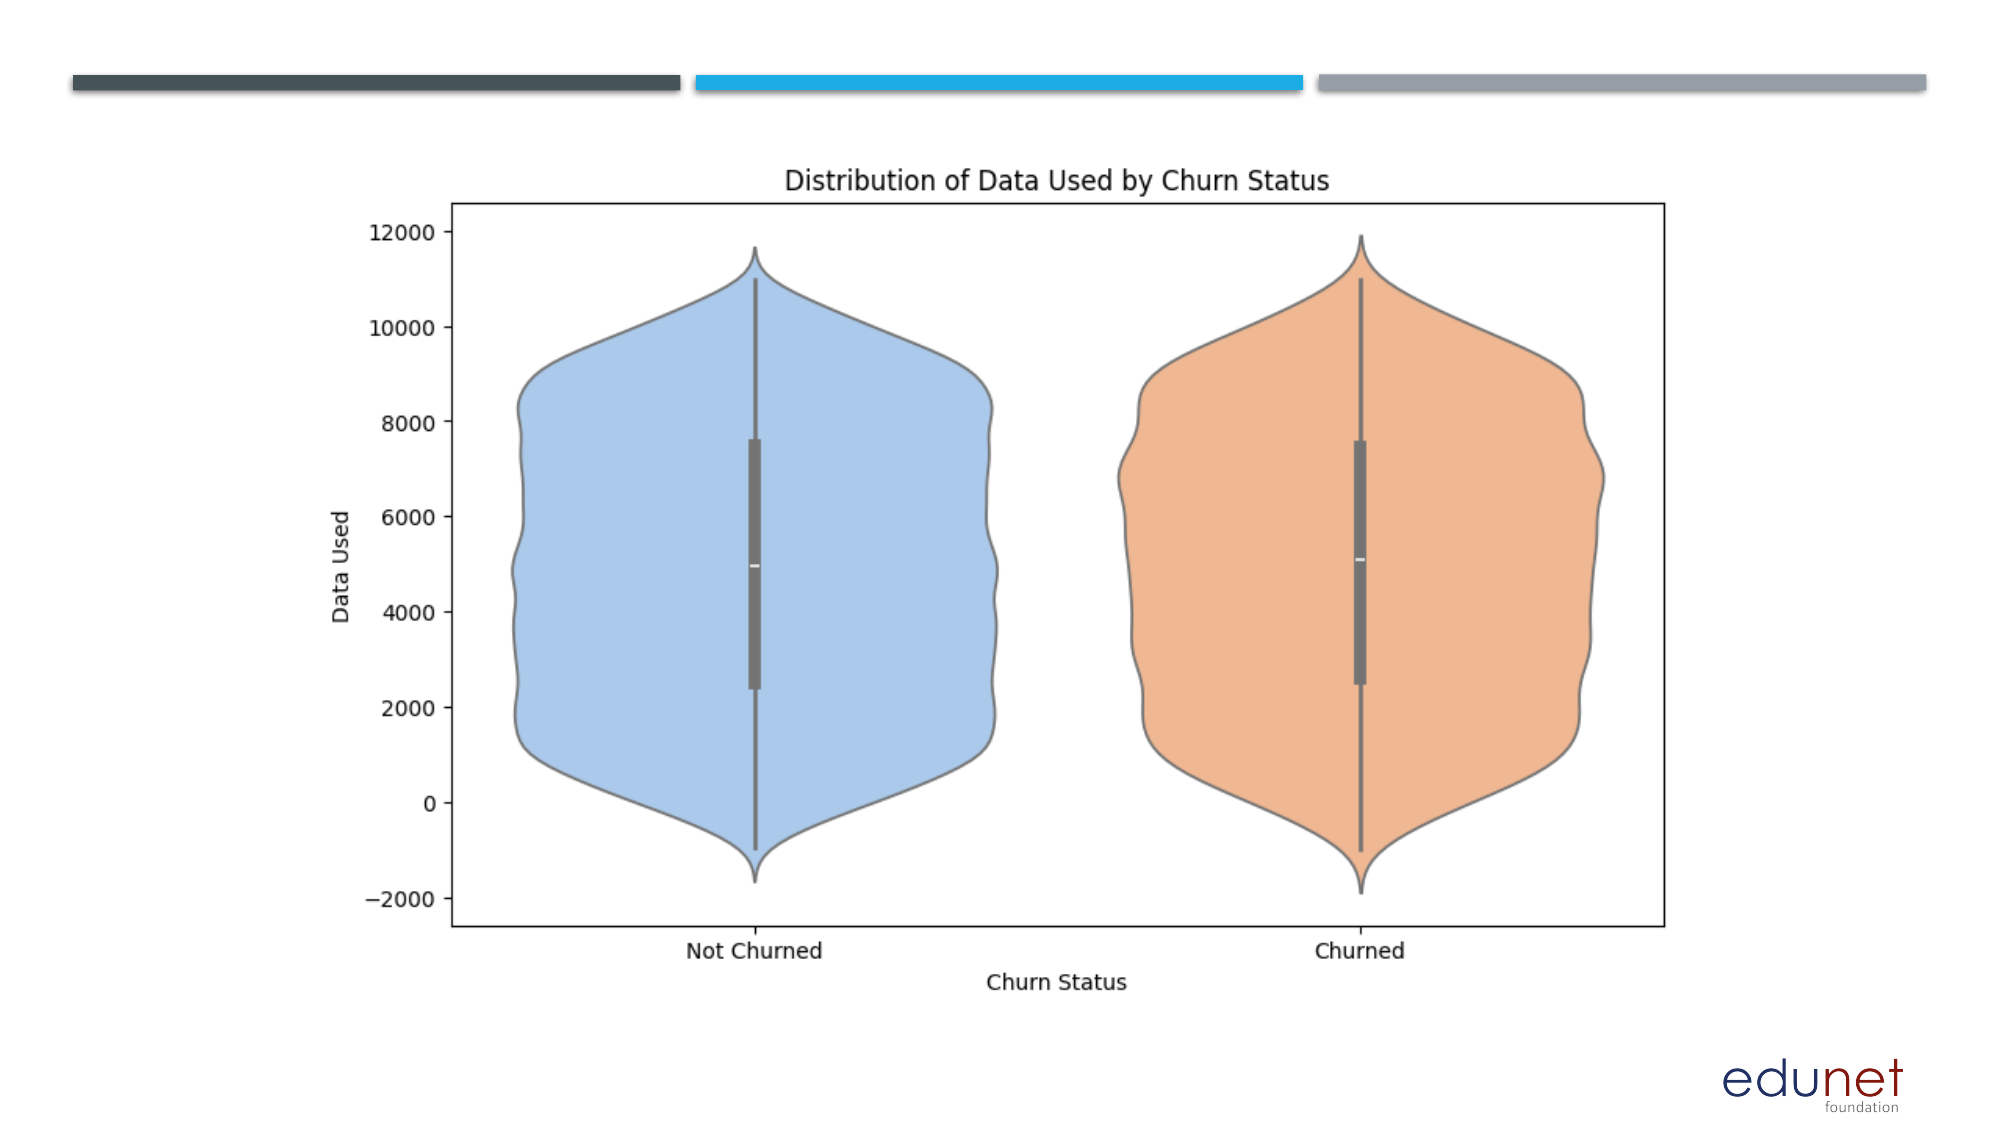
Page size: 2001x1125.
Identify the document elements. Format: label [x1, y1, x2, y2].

picture [1719, 1056, 1905, 1116]
picture [317, 153, 1678, 1009]
